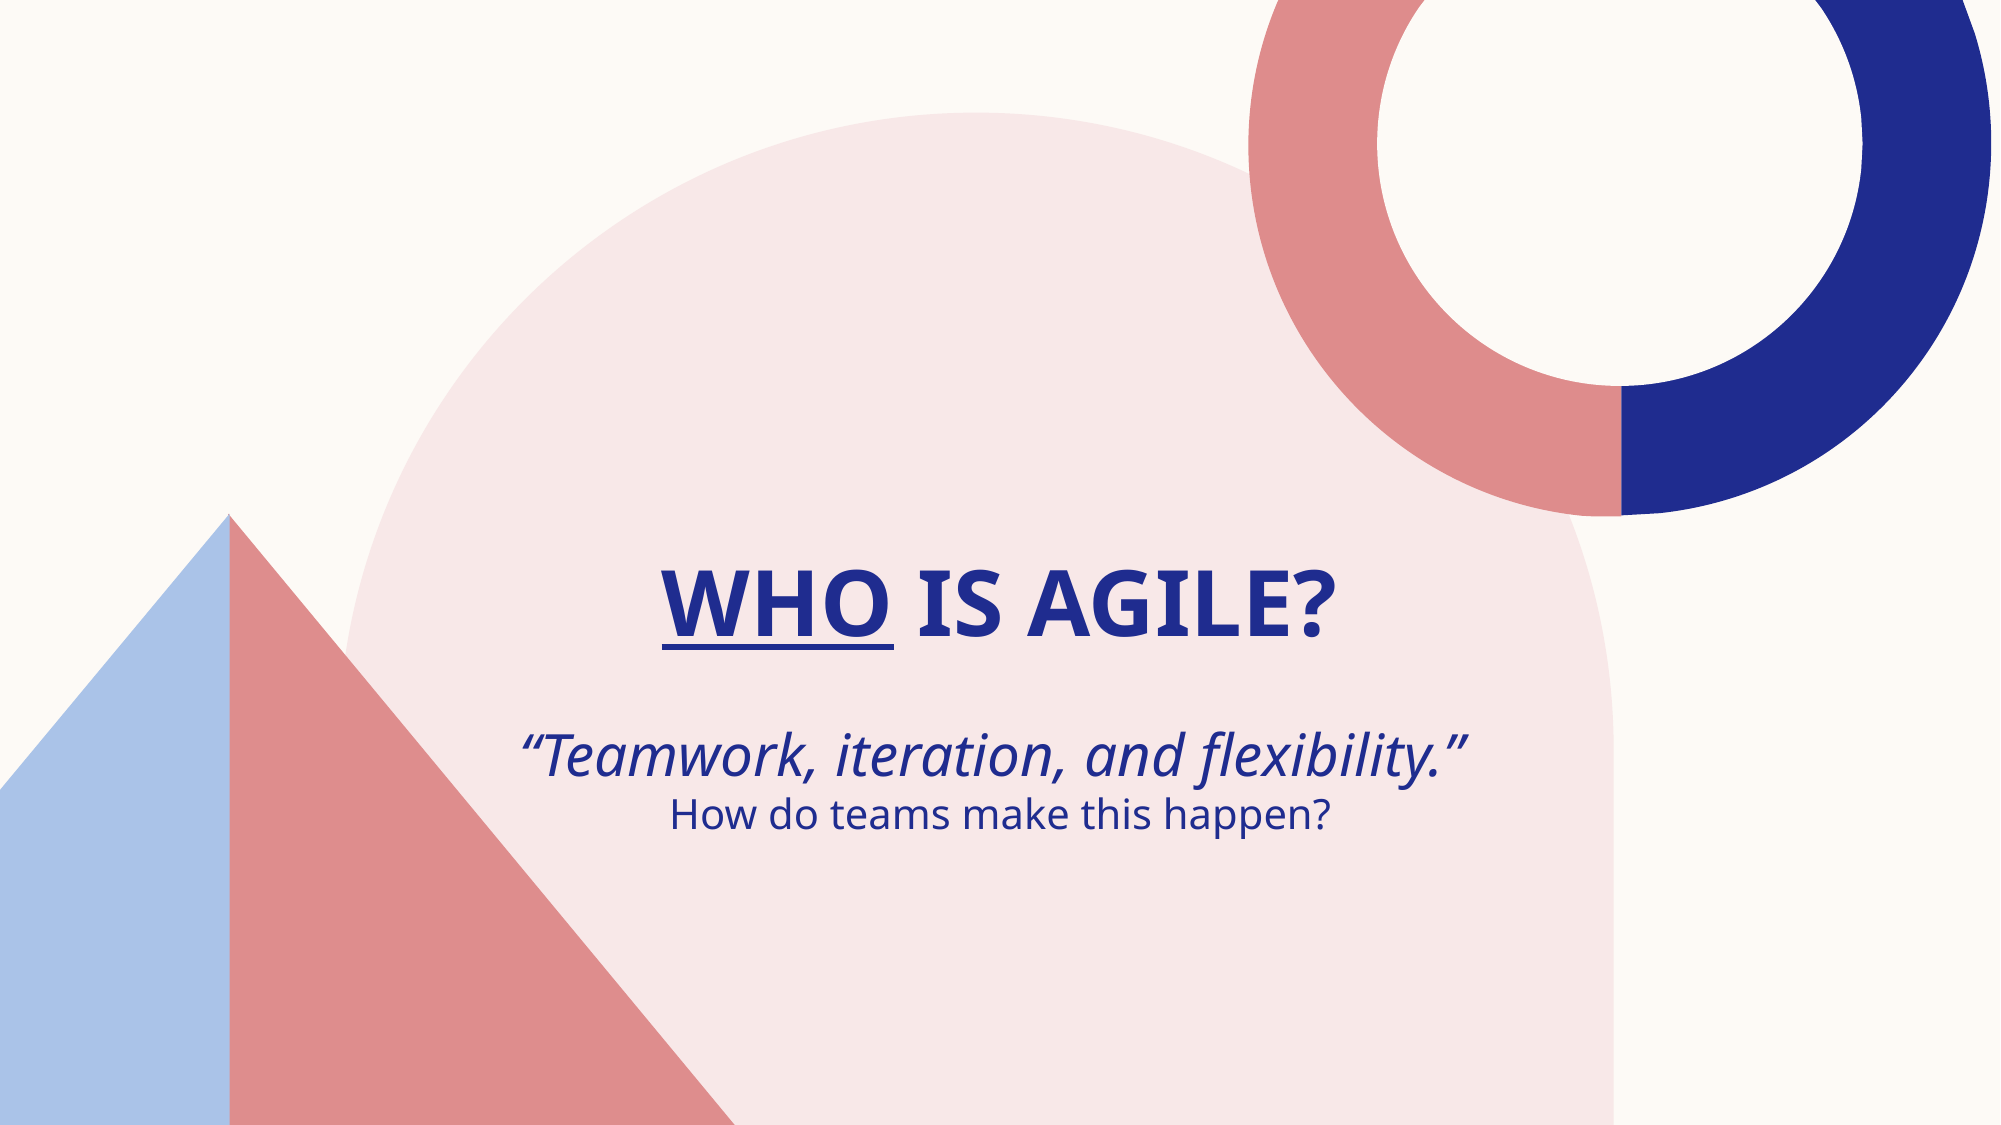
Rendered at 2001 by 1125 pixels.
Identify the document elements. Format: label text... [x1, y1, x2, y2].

list “Teamwork, iteration, and flexibility.” How do teams make this happen? [474, 658, 1525, 743]
title WHO Is Agile? [474, 537, 1525, 658]
